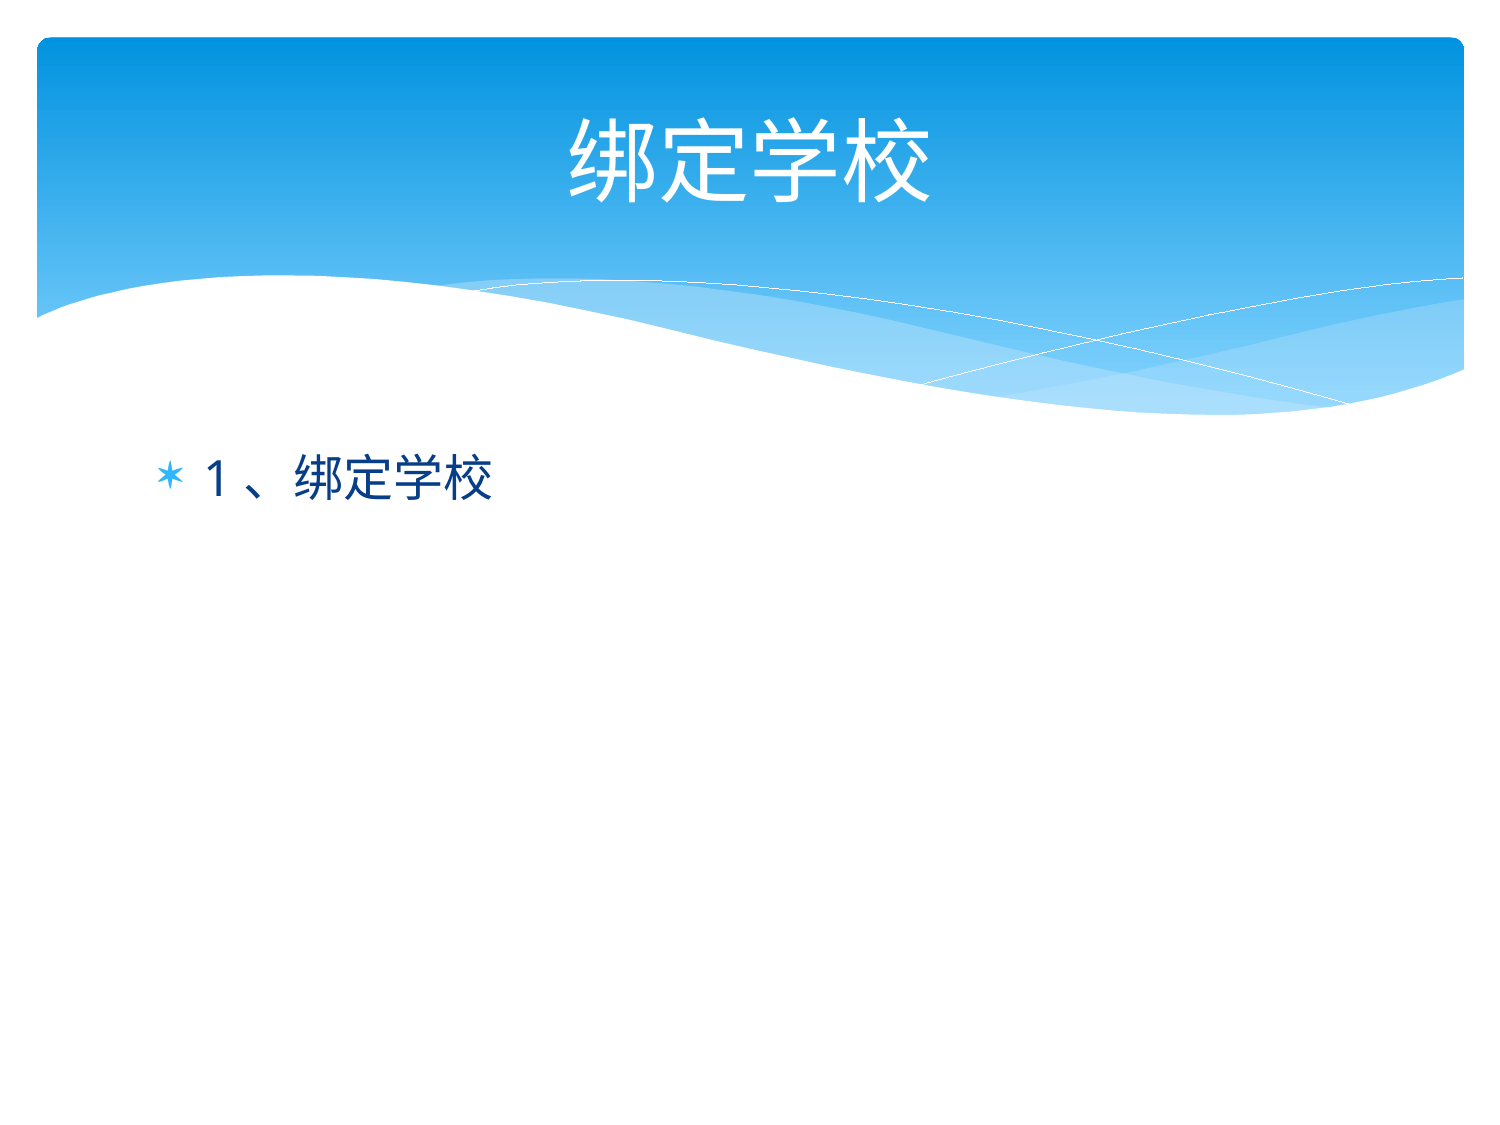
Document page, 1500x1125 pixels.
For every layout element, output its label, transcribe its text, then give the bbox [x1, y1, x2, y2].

list 1、绑定学校 [143, 438, 1359, 1005]
title 绑定学校 [75, 55, 1425, 261]
